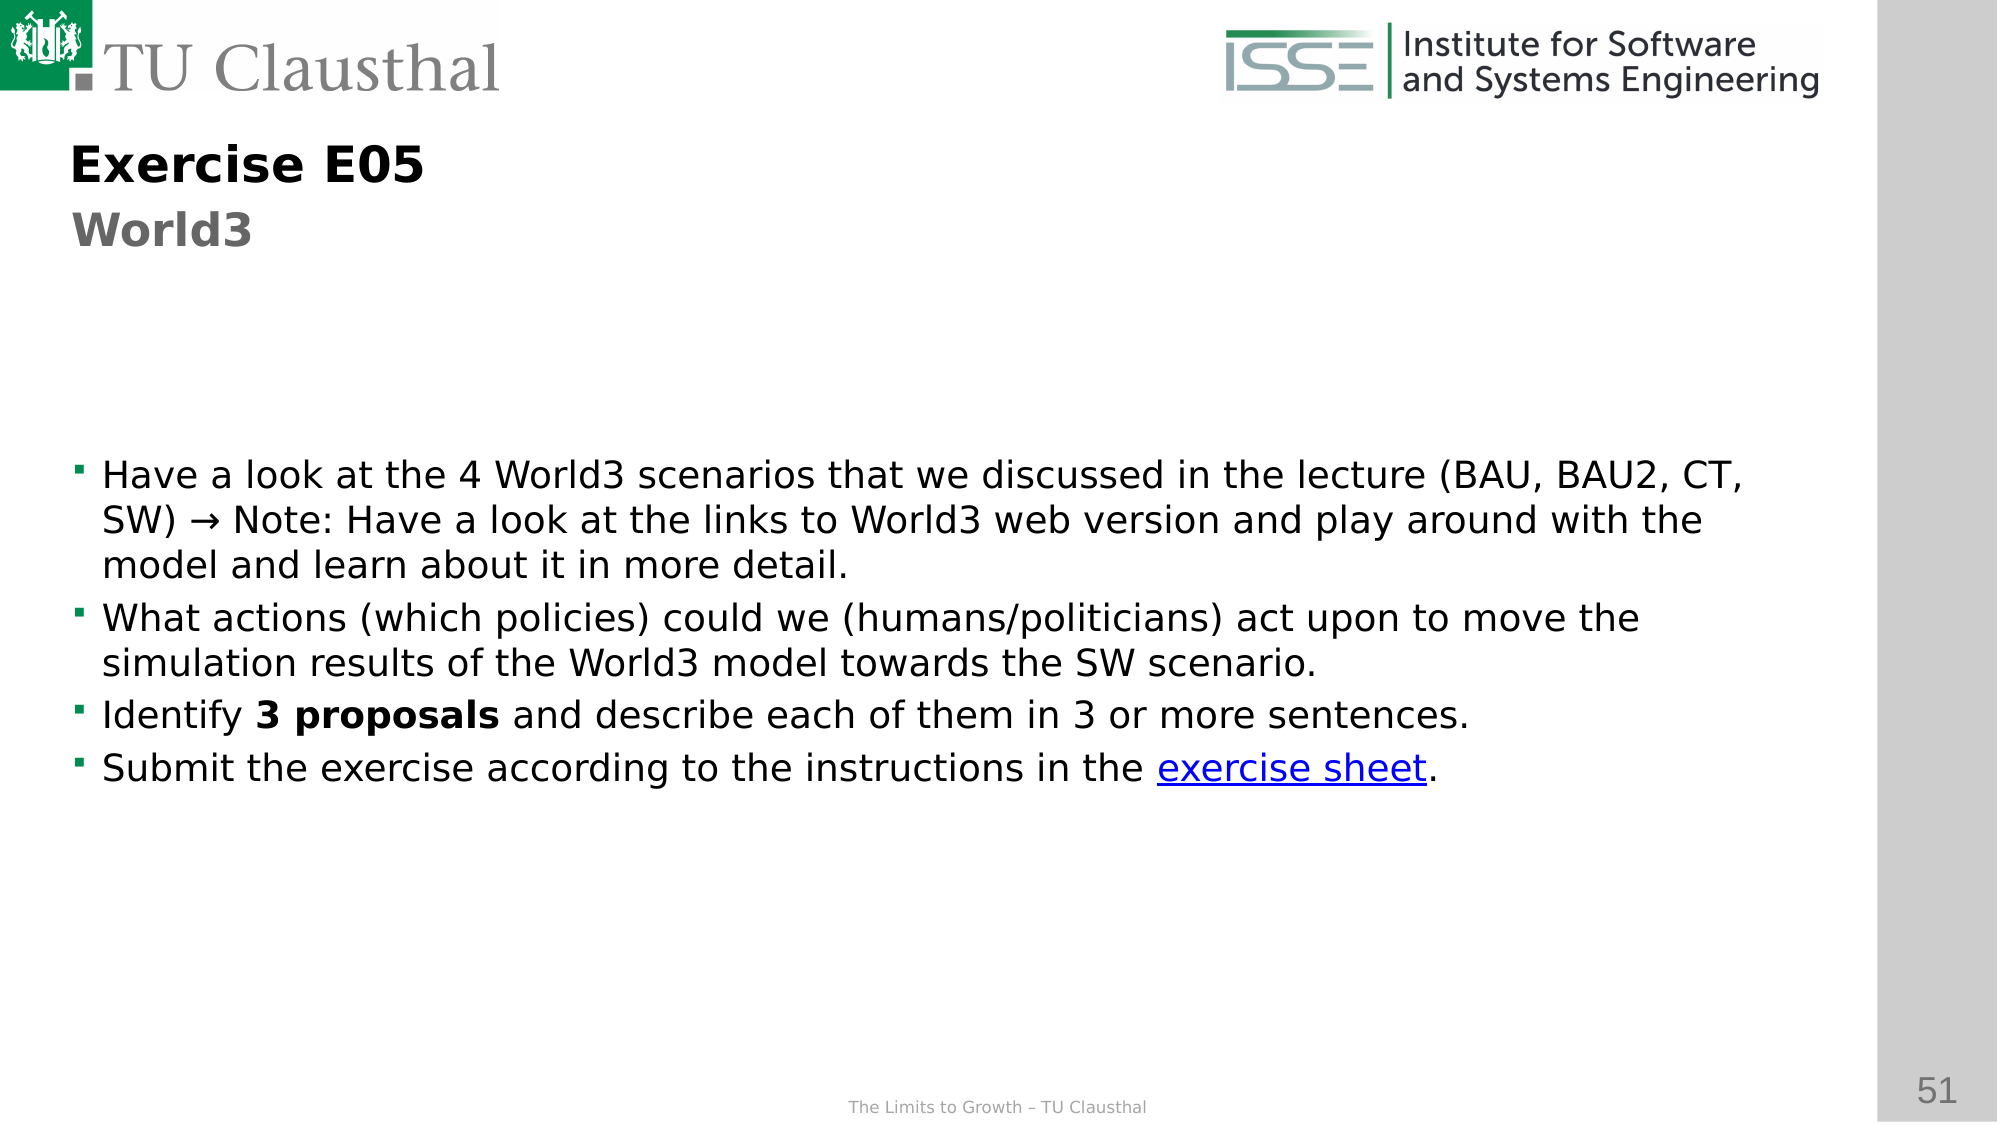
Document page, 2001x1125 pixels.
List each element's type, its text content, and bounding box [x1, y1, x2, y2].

text_box Exercise E05 [55, 125, 1816, 205]
picture [1218, 22, 1824, 105]
text_box Have a look at the 4 World3 scenarios that we discussed in the lecture (BAU, BAU2, CT, SW) → Note: Have a look at the links to World3 web version and play around with the model and learn about it in more detail. What actions (which policies) could we (humans/politicians) act upon to move the simulation results of the World3 model towards the SW scenario. Identify 3 proposals and describe each of them in 3 or more sentences. Submit the exercise according to the instructions in the exercise sheet. [55, 208, 1816, 1032]
text_box World3 [70, 188, 1768, 268]
picture [0, 0, 499, 91]
